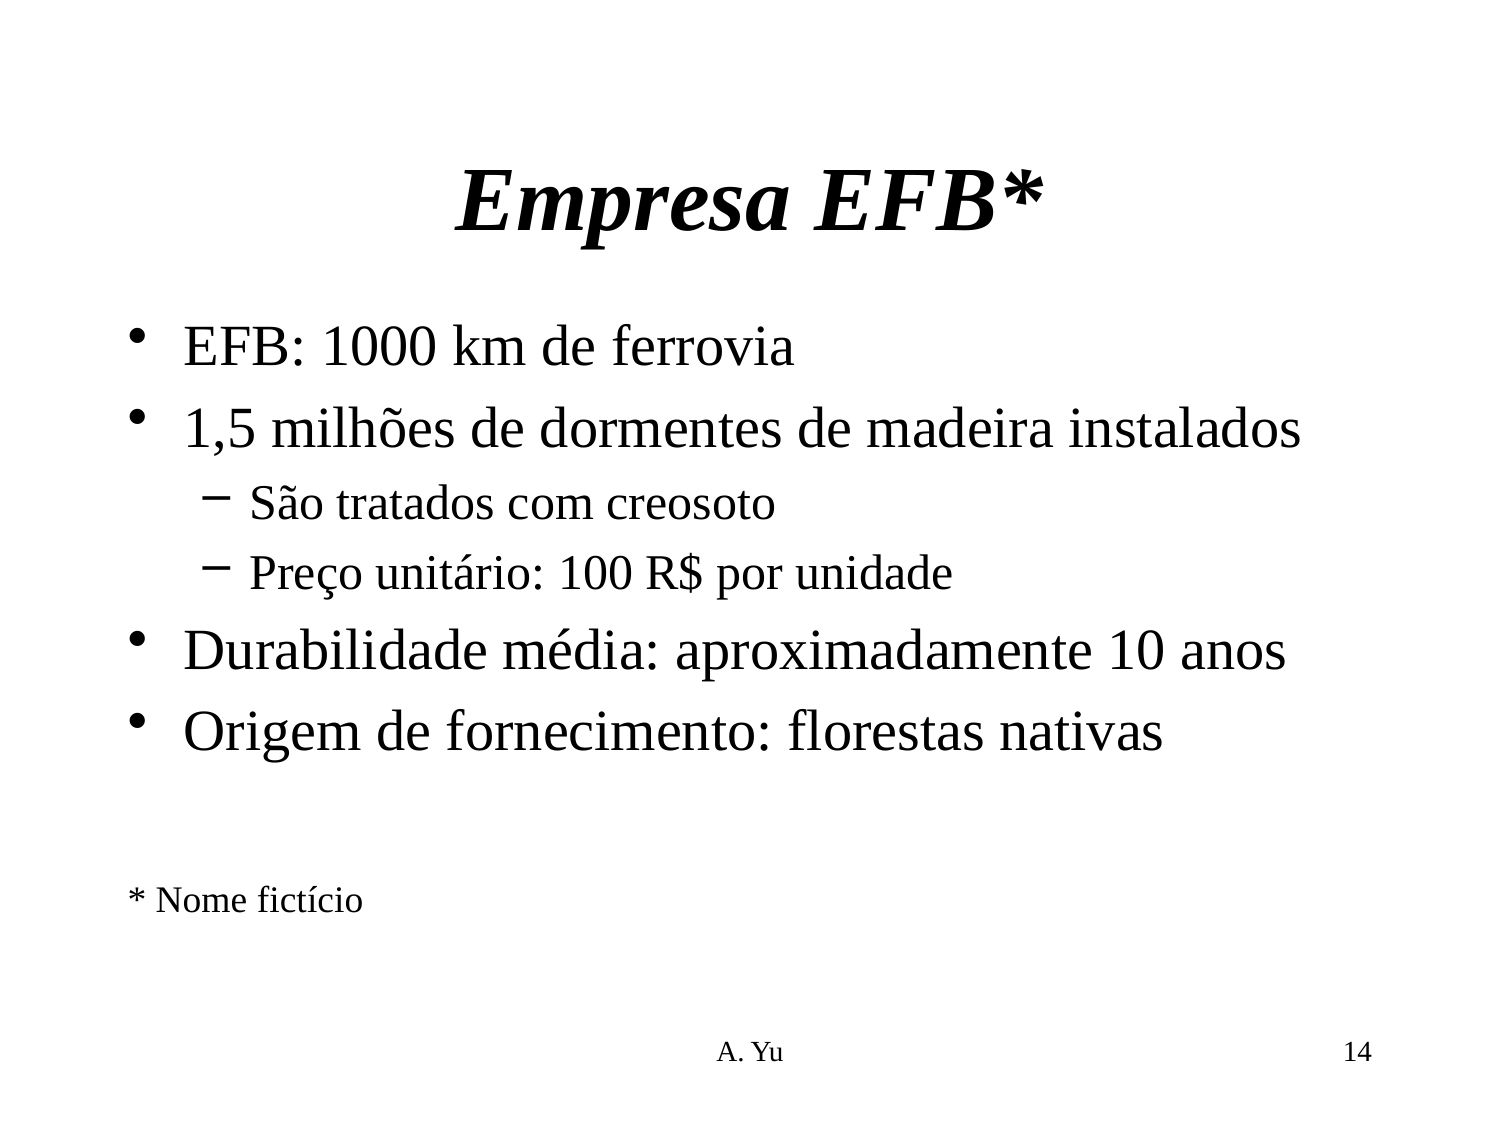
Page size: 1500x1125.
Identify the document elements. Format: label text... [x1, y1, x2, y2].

footer A. Yu [512, 1024, 988, 1101]
slide_number 14 [1074, 1024, 1388, 1101]
list EFB: 1000 km de ferrovia 1,5 milhões de dormentes de madeira instalados São tratados com creosoto Preço unitário: 100 R$ por unidade Durabilidade média: aproximadamente 10 anos Origem de fornecimento: florestas nativas * Nome fictício [112, 299, 1388, 976]
title Empresa EFB* [112, 99, 1388, 288]
